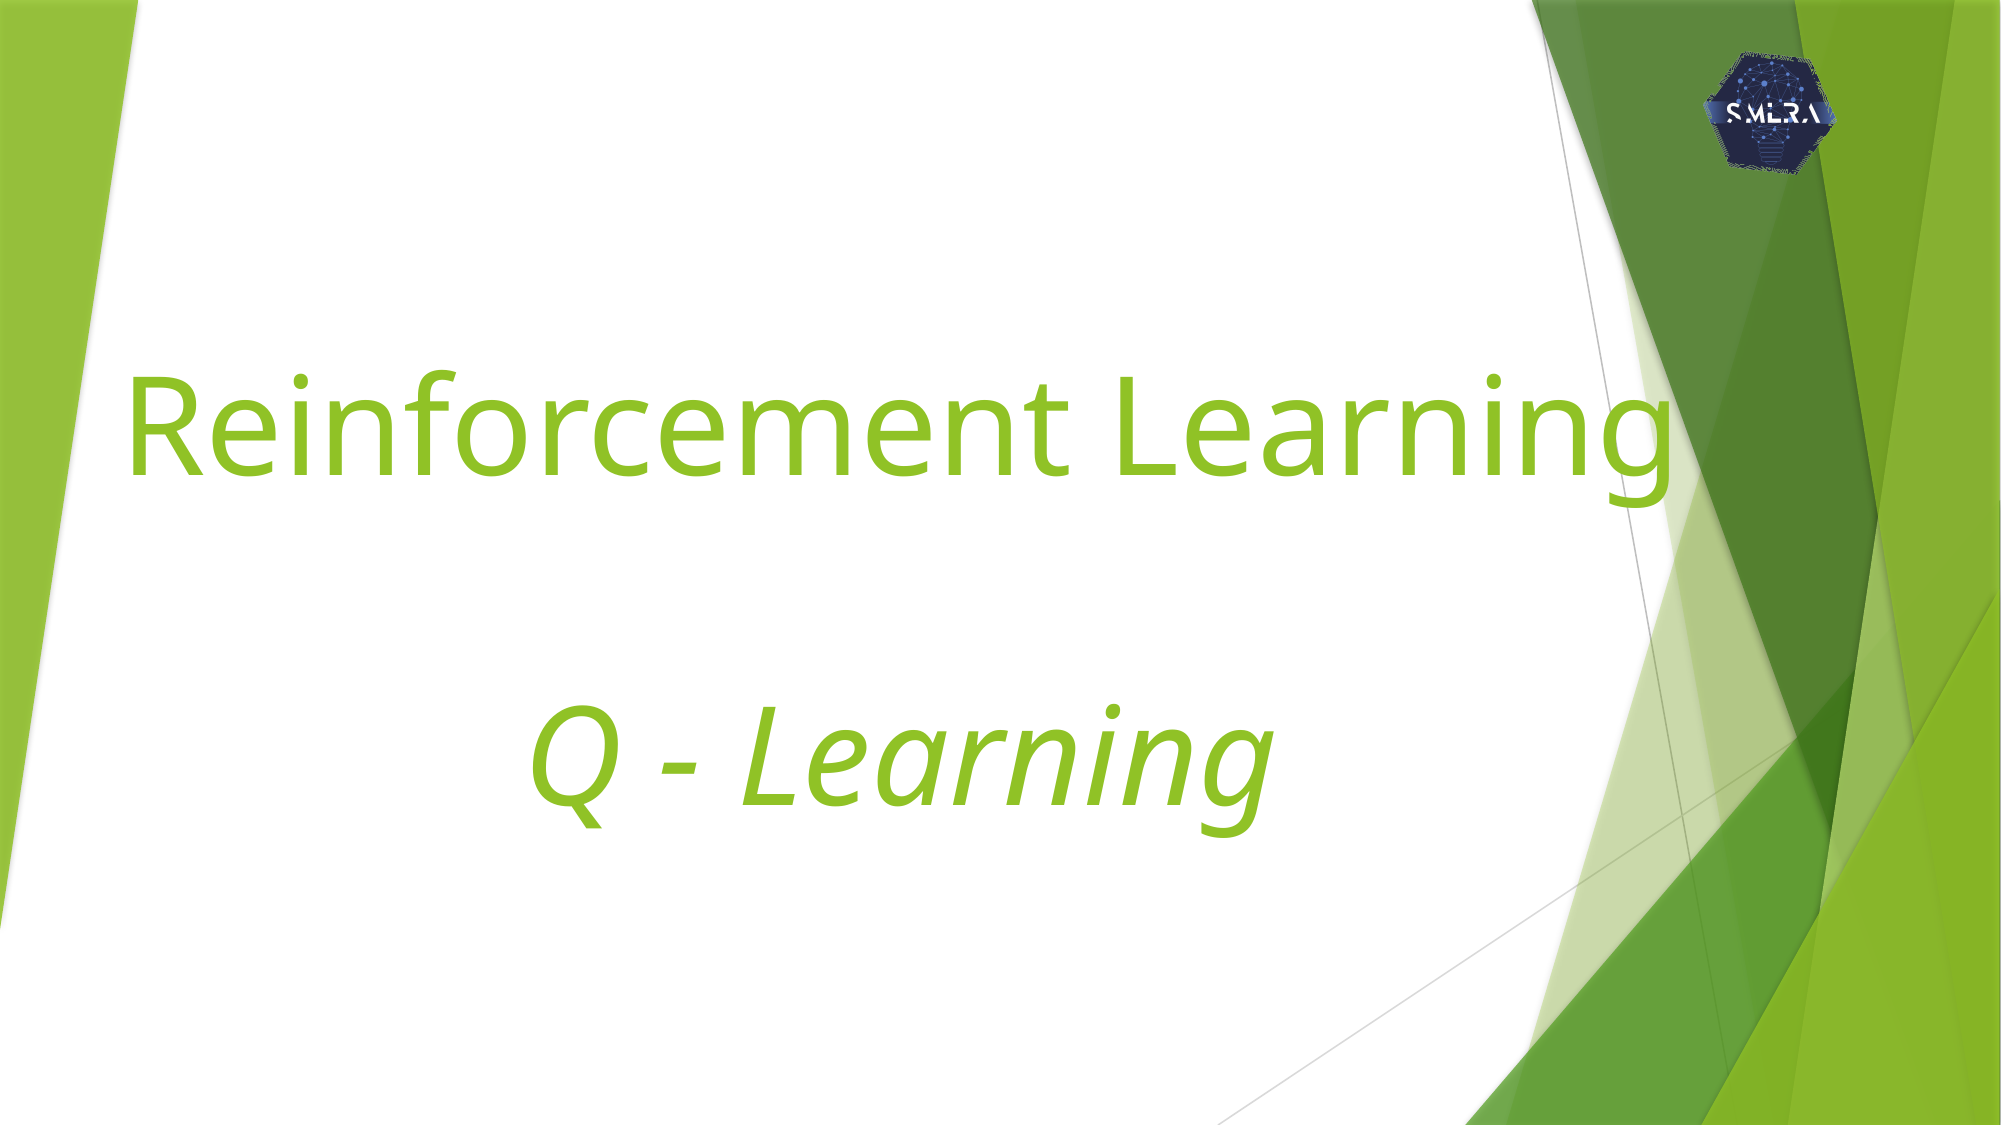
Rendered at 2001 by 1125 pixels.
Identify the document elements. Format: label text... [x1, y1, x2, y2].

picture [1703, 51, 1838, 176]
title Reinforcement Learning Q - Learning [98, 284, 1704, 841]
